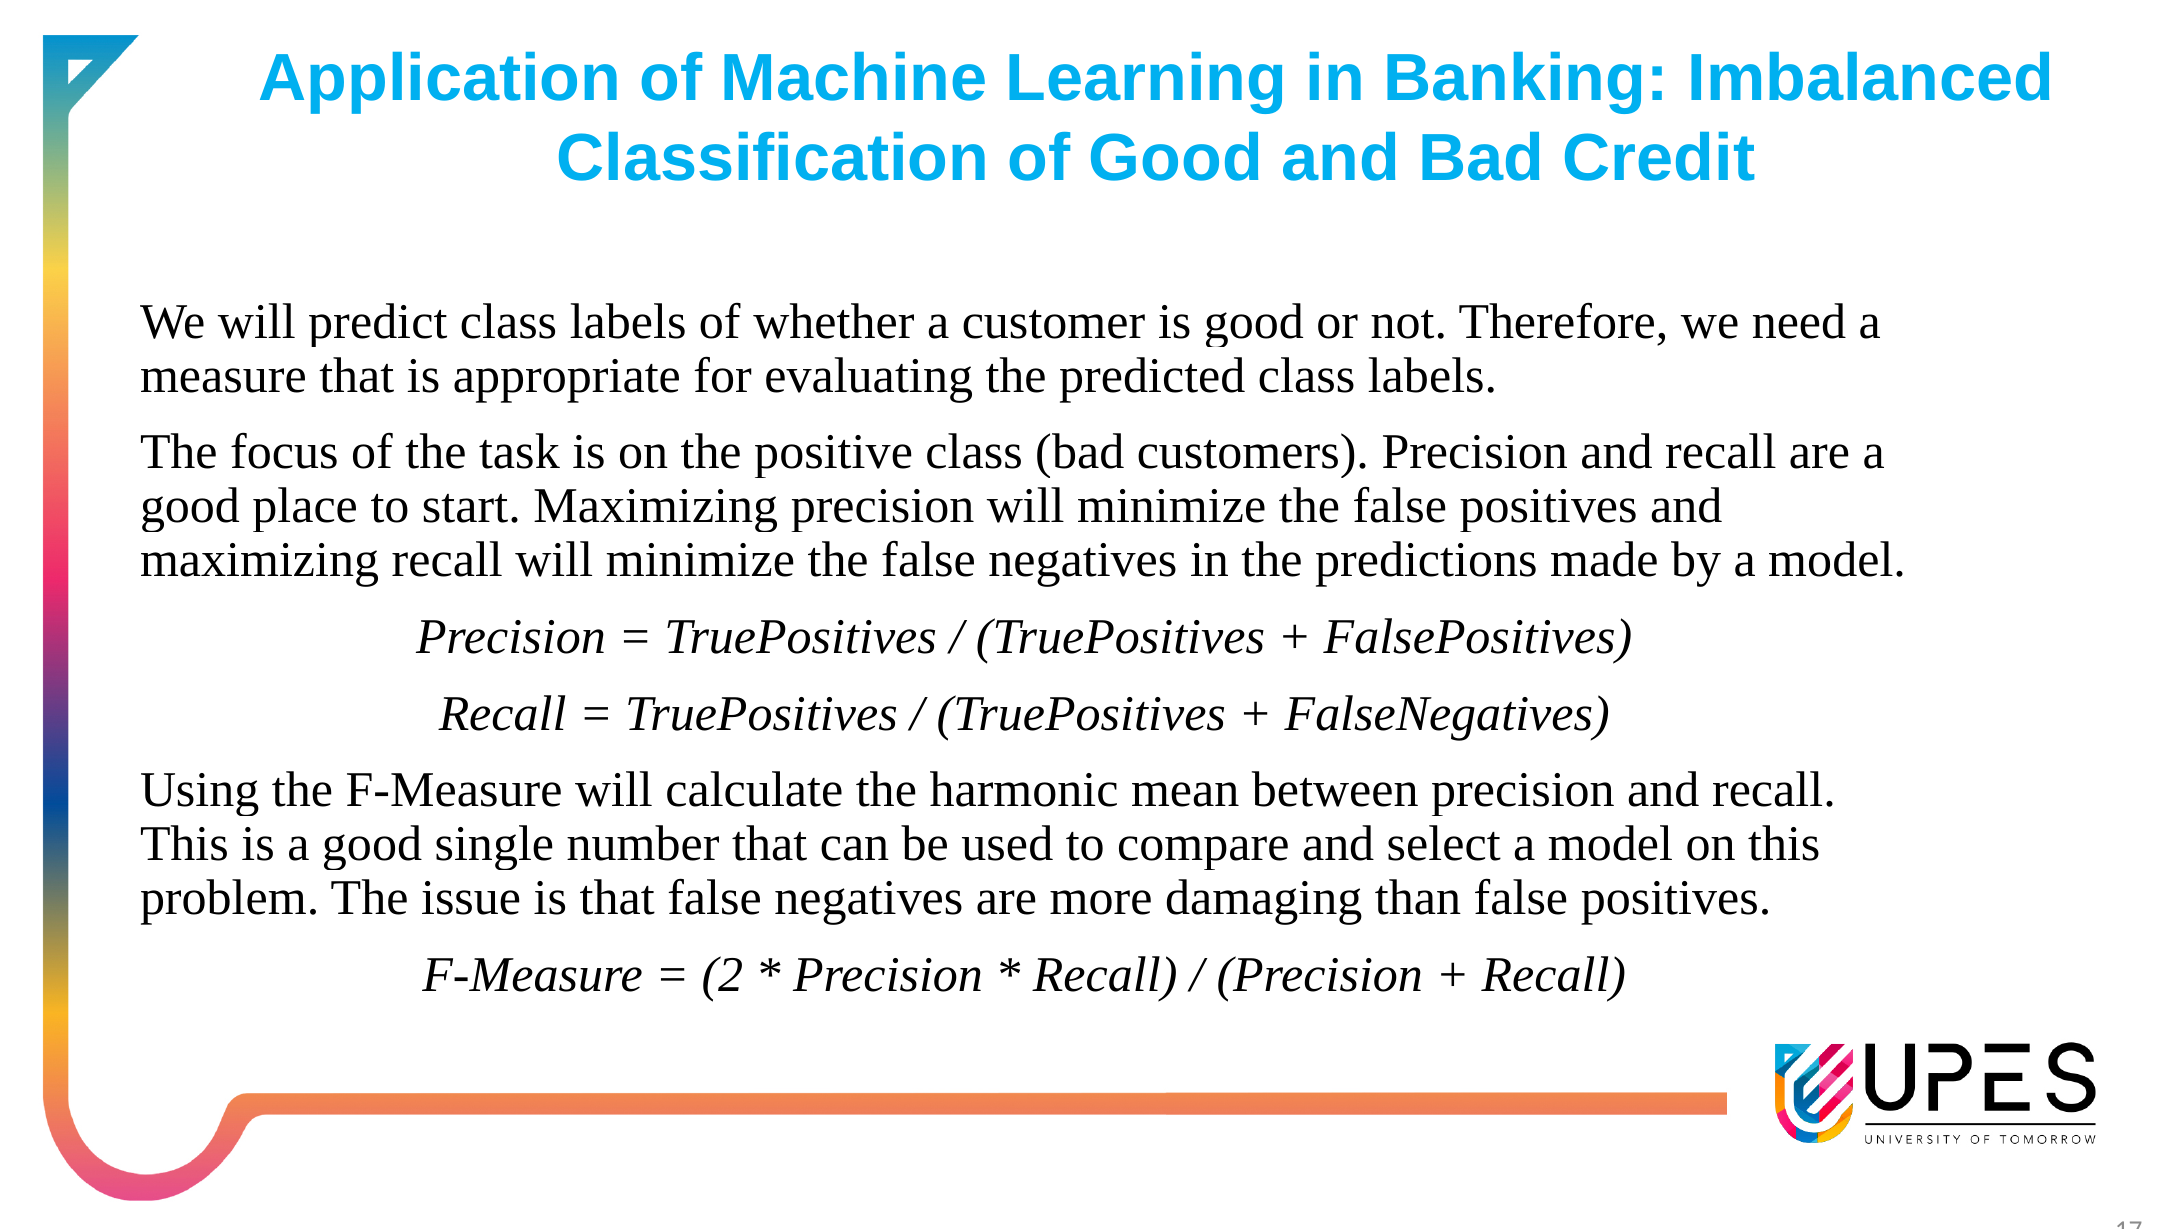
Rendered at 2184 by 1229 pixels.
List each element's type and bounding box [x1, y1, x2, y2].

list [0, 0, 2184, 1229]
